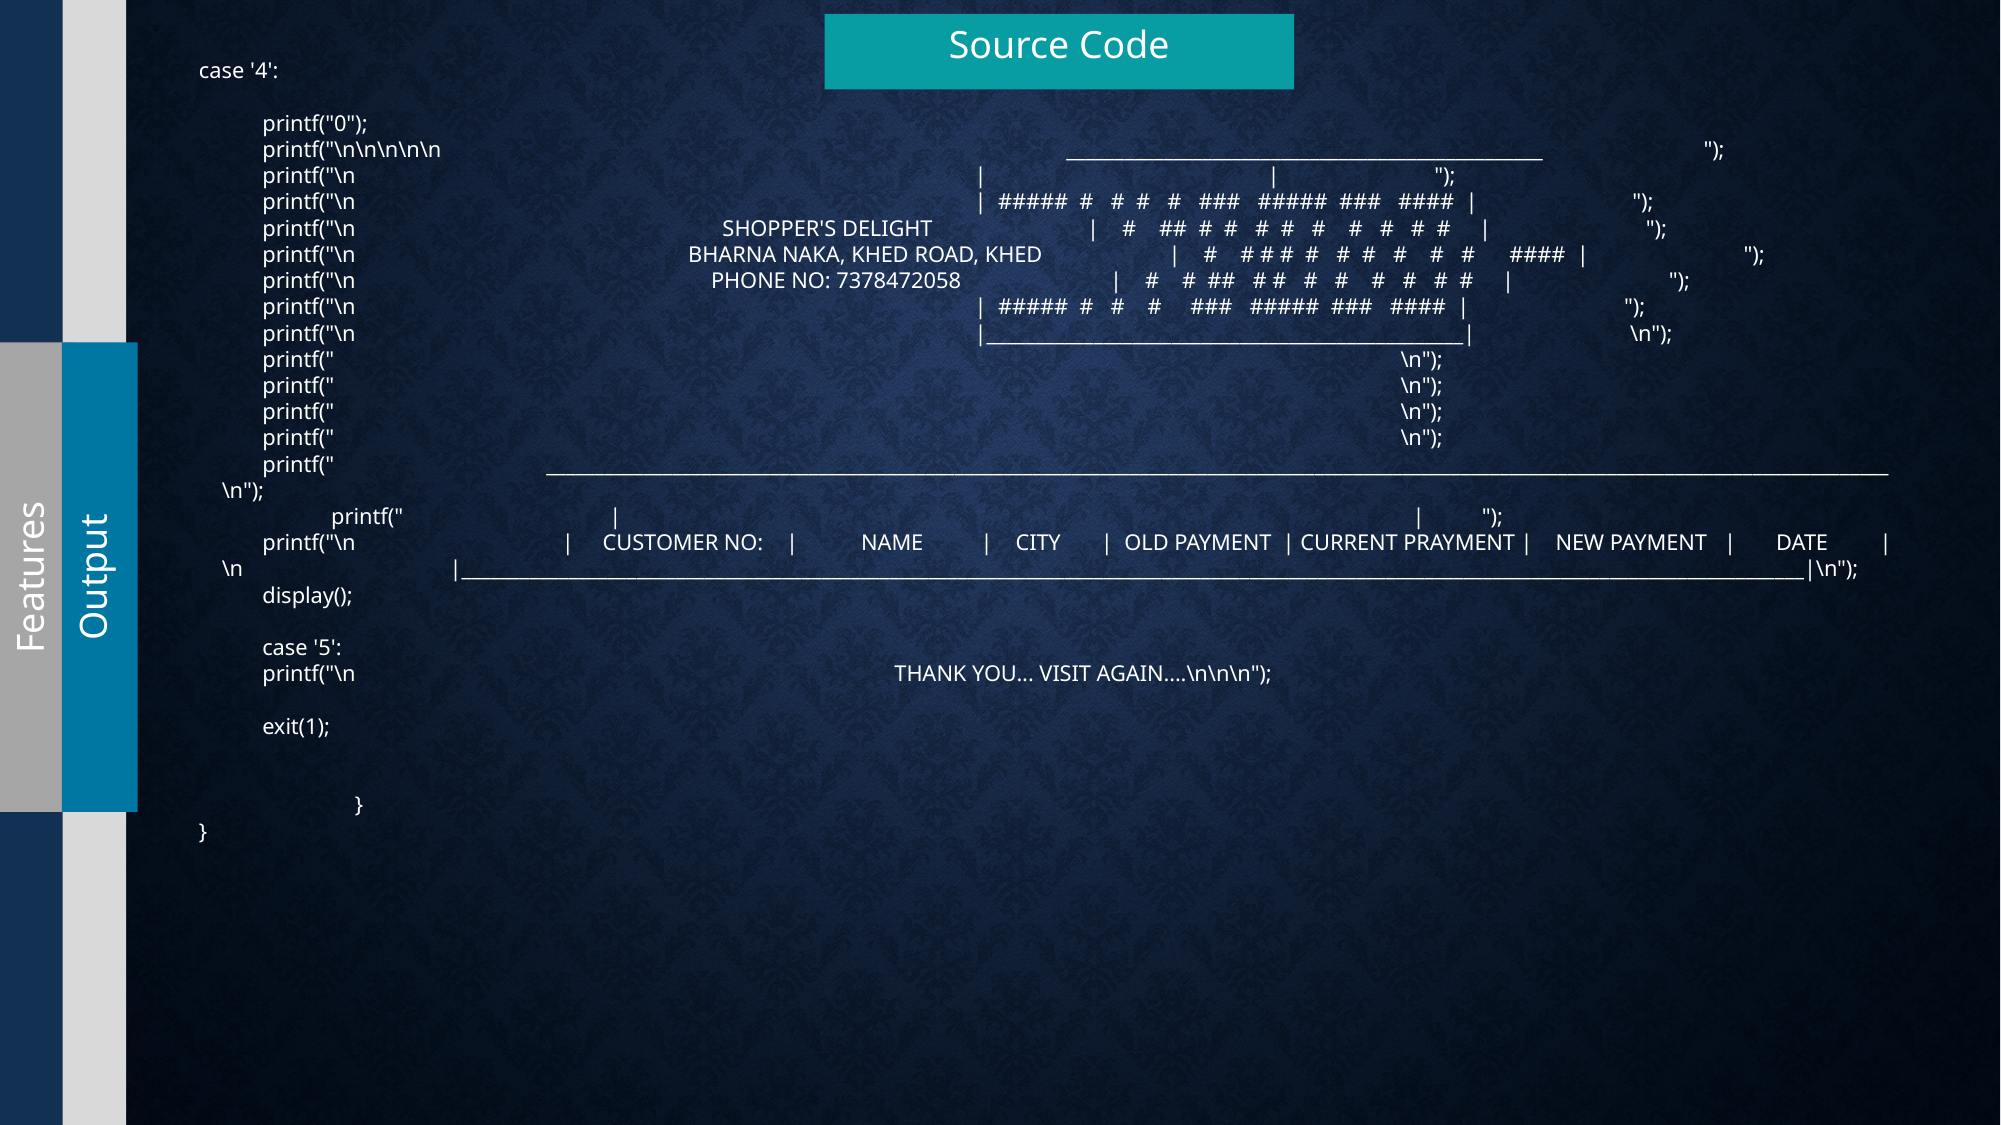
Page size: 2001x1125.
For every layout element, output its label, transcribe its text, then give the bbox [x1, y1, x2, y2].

text_box Features [0, 342, 61, 812]
text_box [62, 0, 127, 342]
text_box [0, 0, 62, 342]
text_box Source Code [824, 13, 1295, 90]
text_box [0, 812, 62, 1125]
text_box Output [61, 342, 138, 812]
text_box [62, 812, 127, 1125]
text_box case '4': printf("0"); printf("\n\n\n\n\n _________________________________________________ "); printf("\n | | "); printf("\n | ##### # # # # ### ##### ### #### | "); printf("\n SHOPPER'S DELIGHT | # ## # # # # # # # # # | "); printf("\n BHARNA NAKA, KHED ROAD, KHED | # # # # # # # # # # #### | "); printf("\n PHONE NO: 7378472058 | # # ## # # # # # # # # | "); printf("\n | ##### # # # ### ##### ### #### | "); printf("\n |_________________________________________________| \n"); printf(" \n"); printf(" \n"); printf(" \n"); printf(" \n"); printf(" __________________________________________________________________________________________________________________________________________ \n"); printf(" | | "); printf("\n | CUSTOMER NO: | NAME | CITY | OLD PAYMENT | CURRENT PRAYMENT | NEW PAYMENT | DATE | \n |__________________________________________________________________________________________________________________________________________|\n"); display(); case '5': printf("\n THANK YOU... VISIT AGAIN....\n\n\n"); exit(1); } } [178, 49, 1938, 851]
